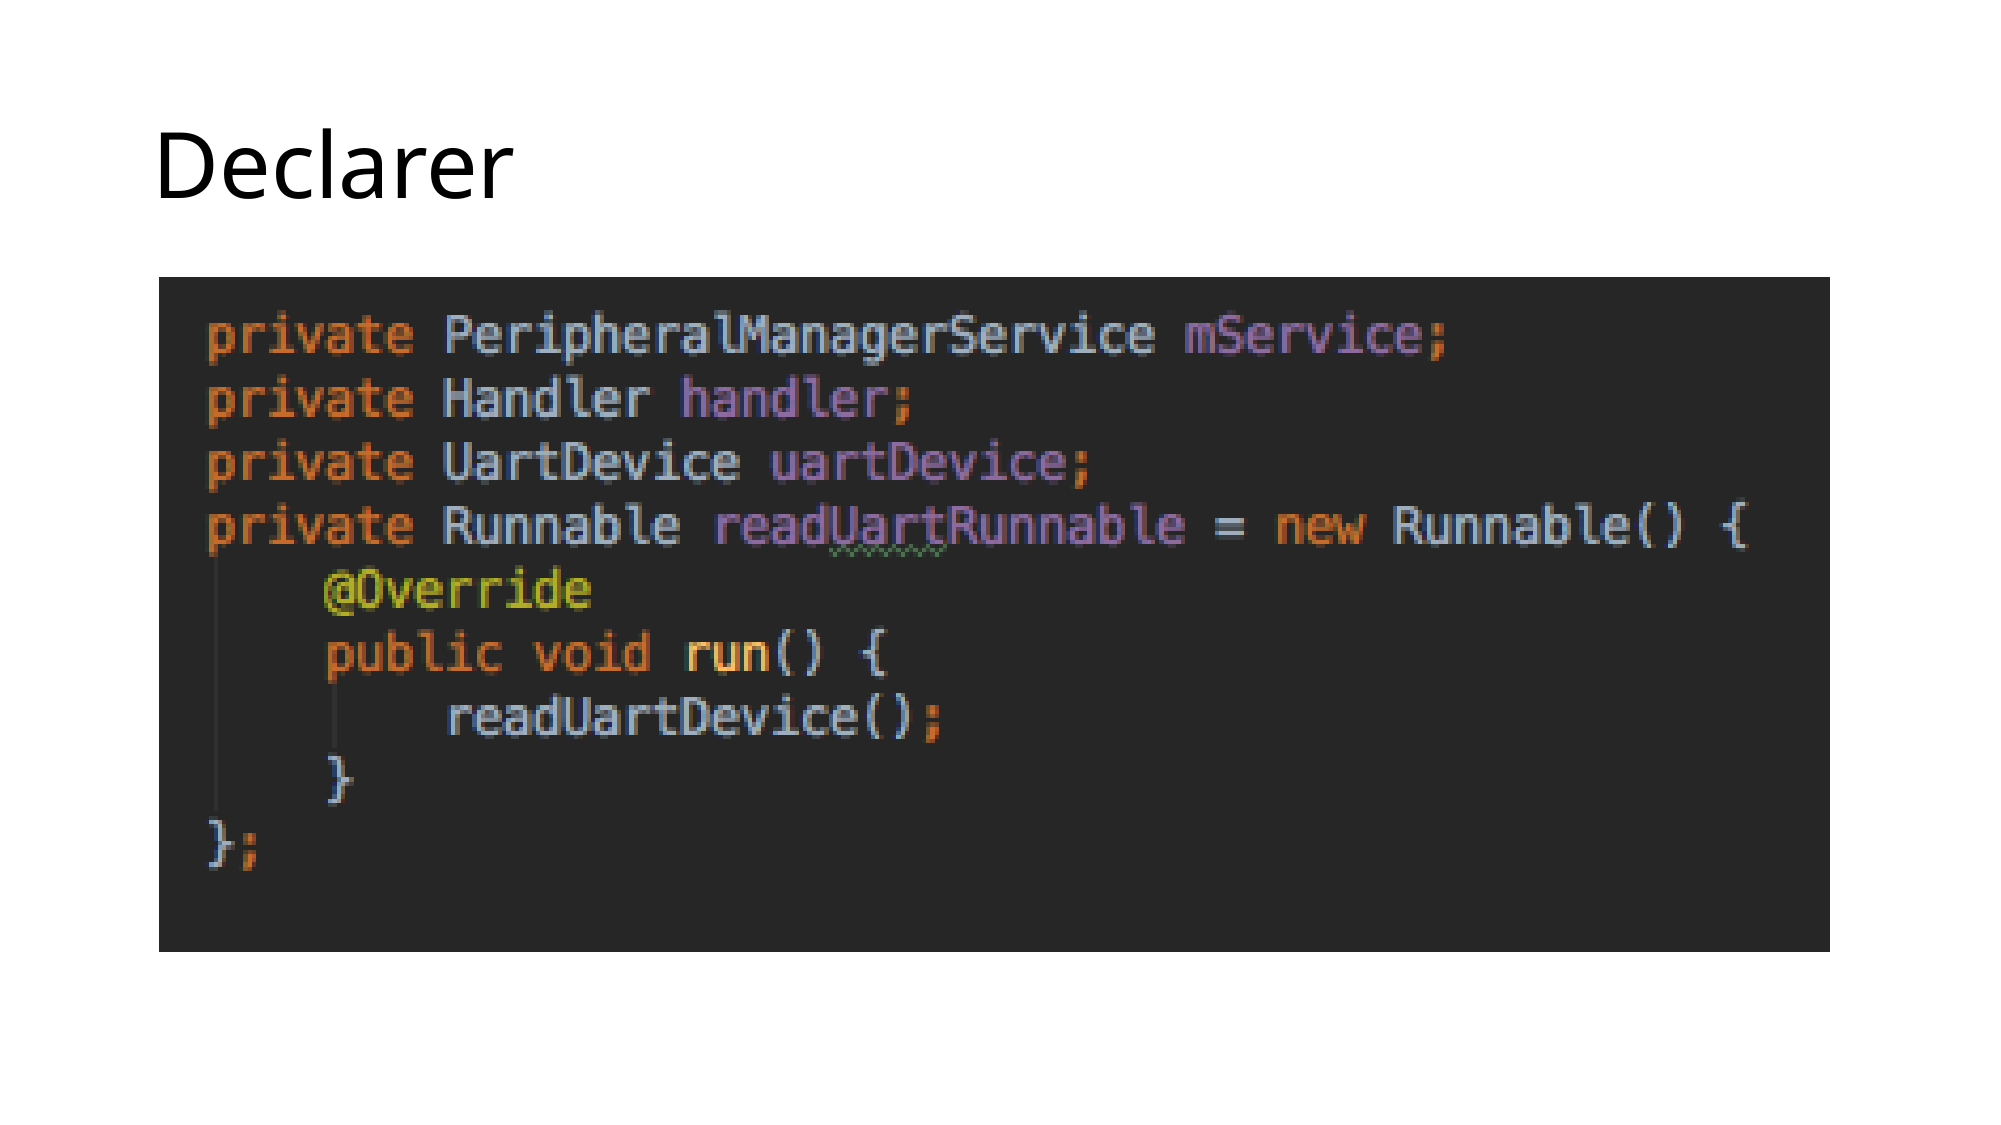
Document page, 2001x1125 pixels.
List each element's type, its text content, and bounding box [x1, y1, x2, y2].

title Declarer [137, 59, 1863, 278]
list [159, 277, 1830, 952]
